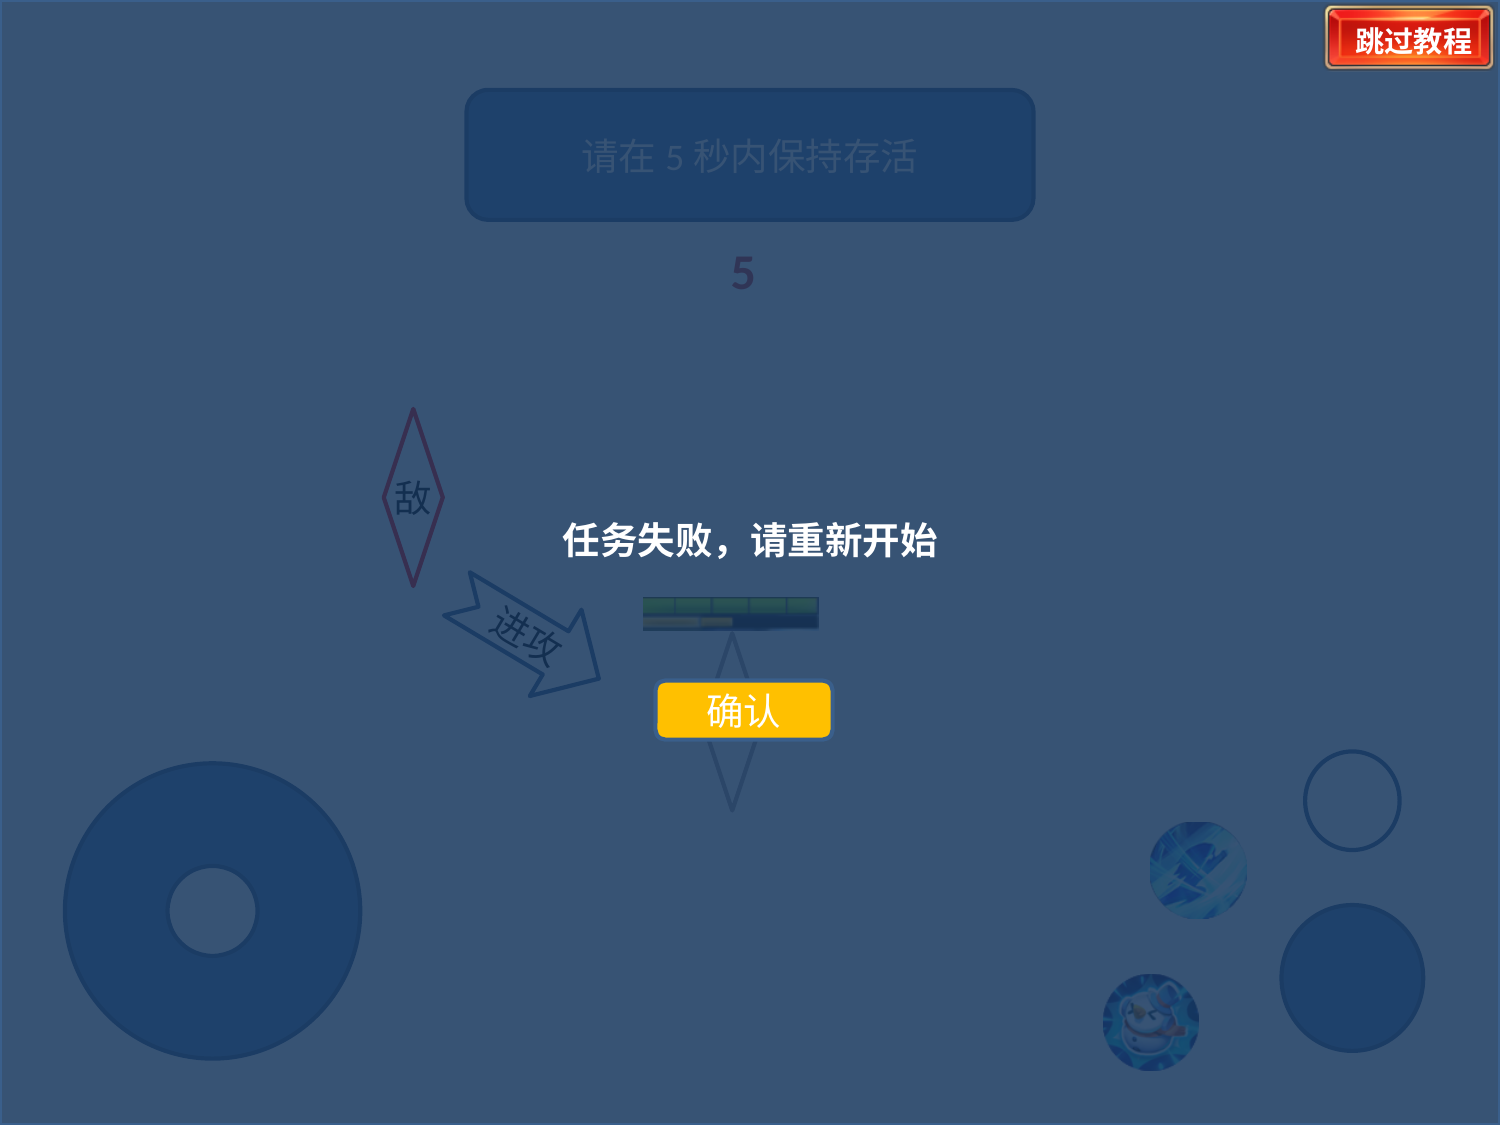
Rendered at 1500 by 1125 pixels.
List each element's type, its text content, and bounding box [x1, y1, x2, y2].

picture [1102, 974, 1200, 1071]
picture [643, 597, 819, 631]
picture [1316, 0, 1500, 76]
text_box 确认 [653, 678, 835, 742]
picture [1150, 822, 1247, 919]
text_box 任务失败，请重新开始 [0, 0, 1500, 1125]
